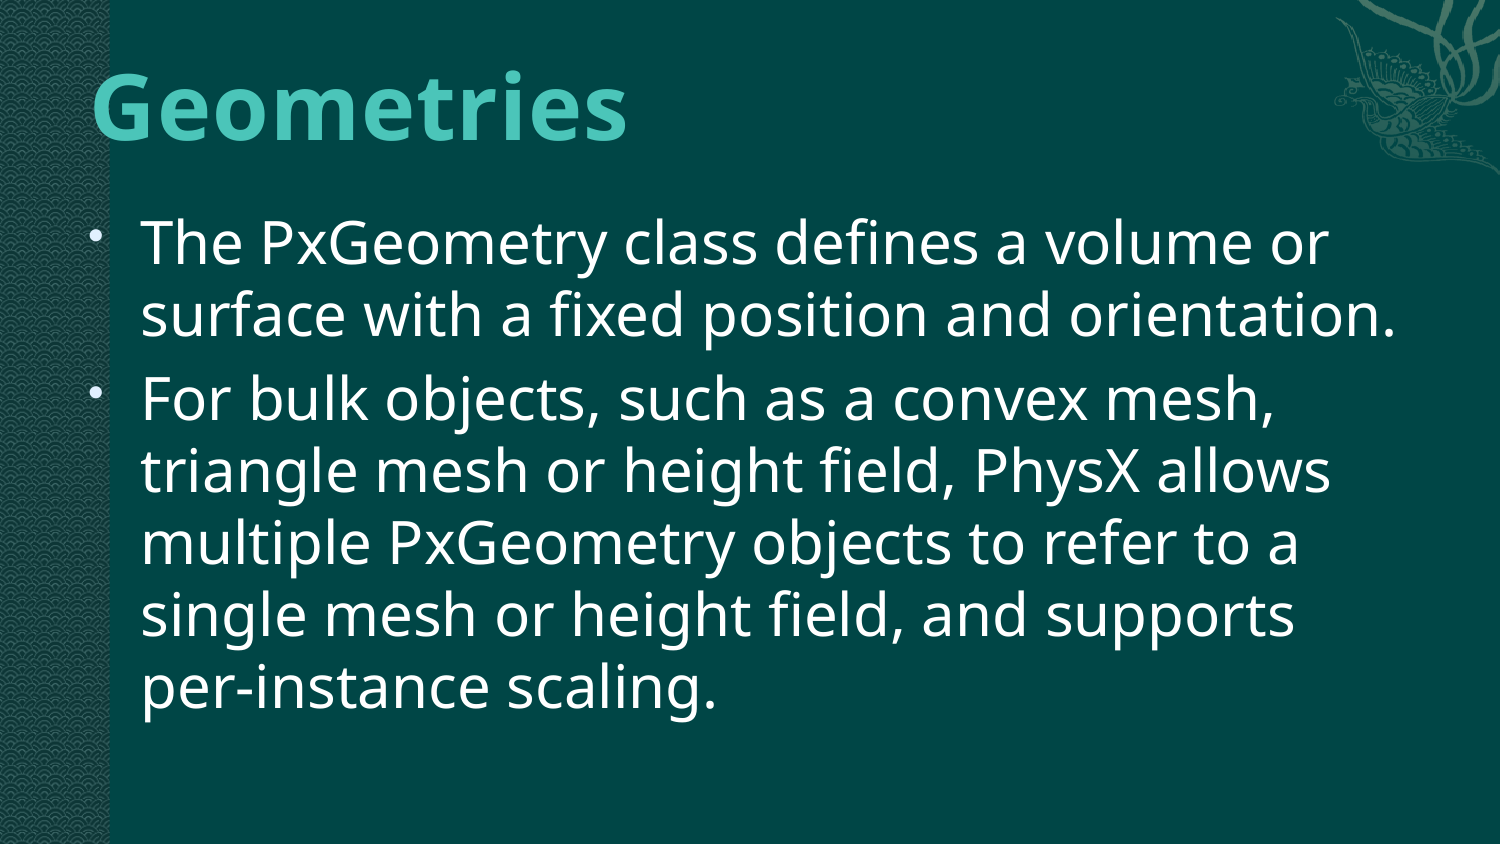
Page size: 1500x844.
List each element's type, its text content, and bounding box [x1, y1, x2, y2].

list The PxGeometry class defines a volume or surface with a fixed position and orientation. For bulk objects, such as a convex mesh, triangle mesh or height field, PhysX allows multiple PxGeometry objects to refer to a single mesh or height field, and supports per-instance scaling. [75, 196, 1425, 754]
picture [0, 0, 110, 844]
title Geometries [75, 33, 1351, 175]
